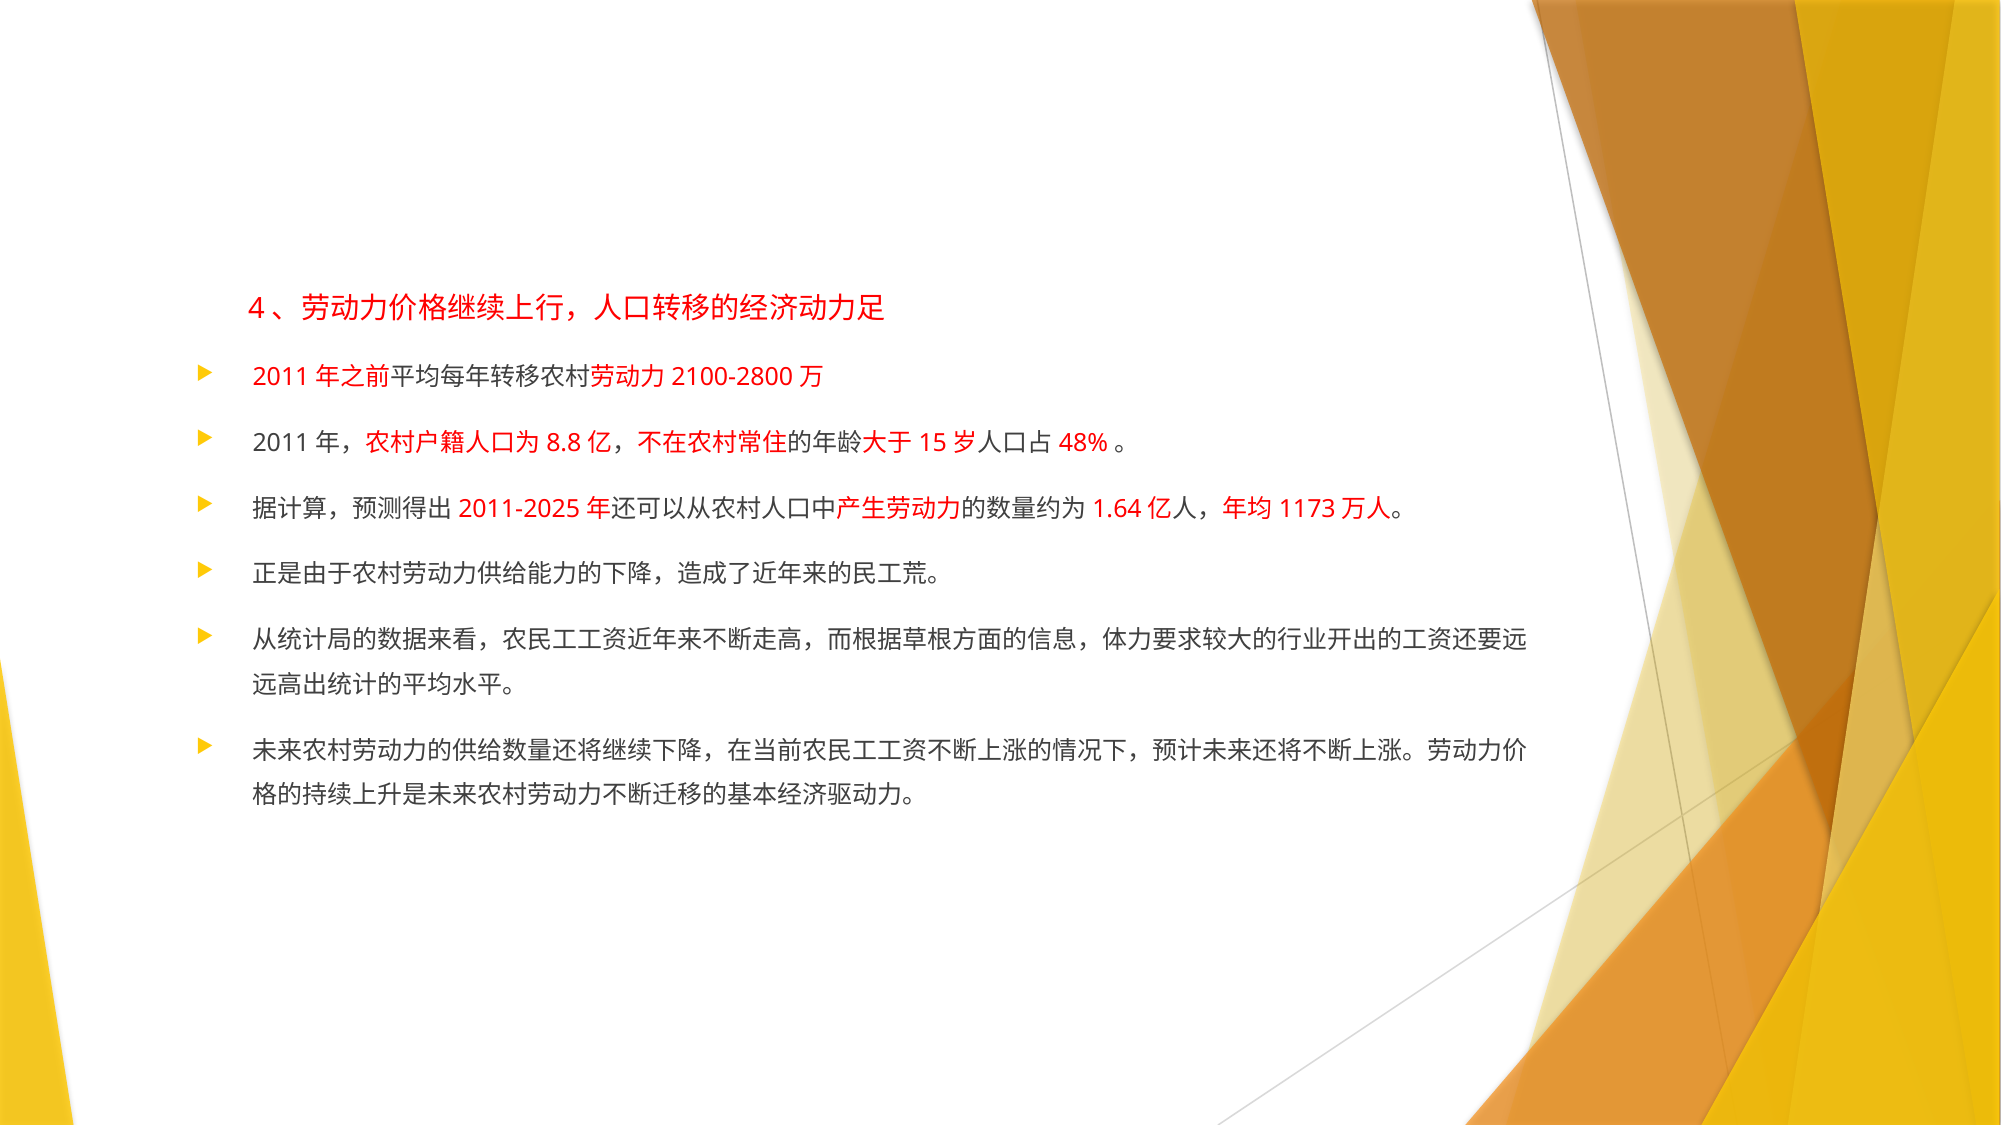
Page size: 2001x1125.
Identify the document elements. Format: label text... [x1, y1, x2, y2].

list 4、劳动力价格继续上行，人口转移的经济动力足 2011年之前平均每年转移农村劳动力2100-2800万 2011年，农村户籍人口为8.8亿，不在农村常住的年龄大于15岁人口占48%。 据计算，预测得出2011-2025年还可以从农村人口中产生劳动力的数量约为1.64亿人，年均1173万人。 正是由于农村劳动力供给能力的下降，造成了近年来的民工荒。 从统计局的数据来看，农民工工资近年来不断走高，而根据草根方面的信息，体力要求较大的行业开出的工资还要远远高出统计的平均水平。 未来农村劳动力的供给数量还将继续下降，在当前农民工工资不断上涨的情况下，预计未来还将不断上涨。劳动力价格的持续上升是未来农村劳动力不断迁移的基本经济驱动力。 [181, 264, 1550, 1125]
